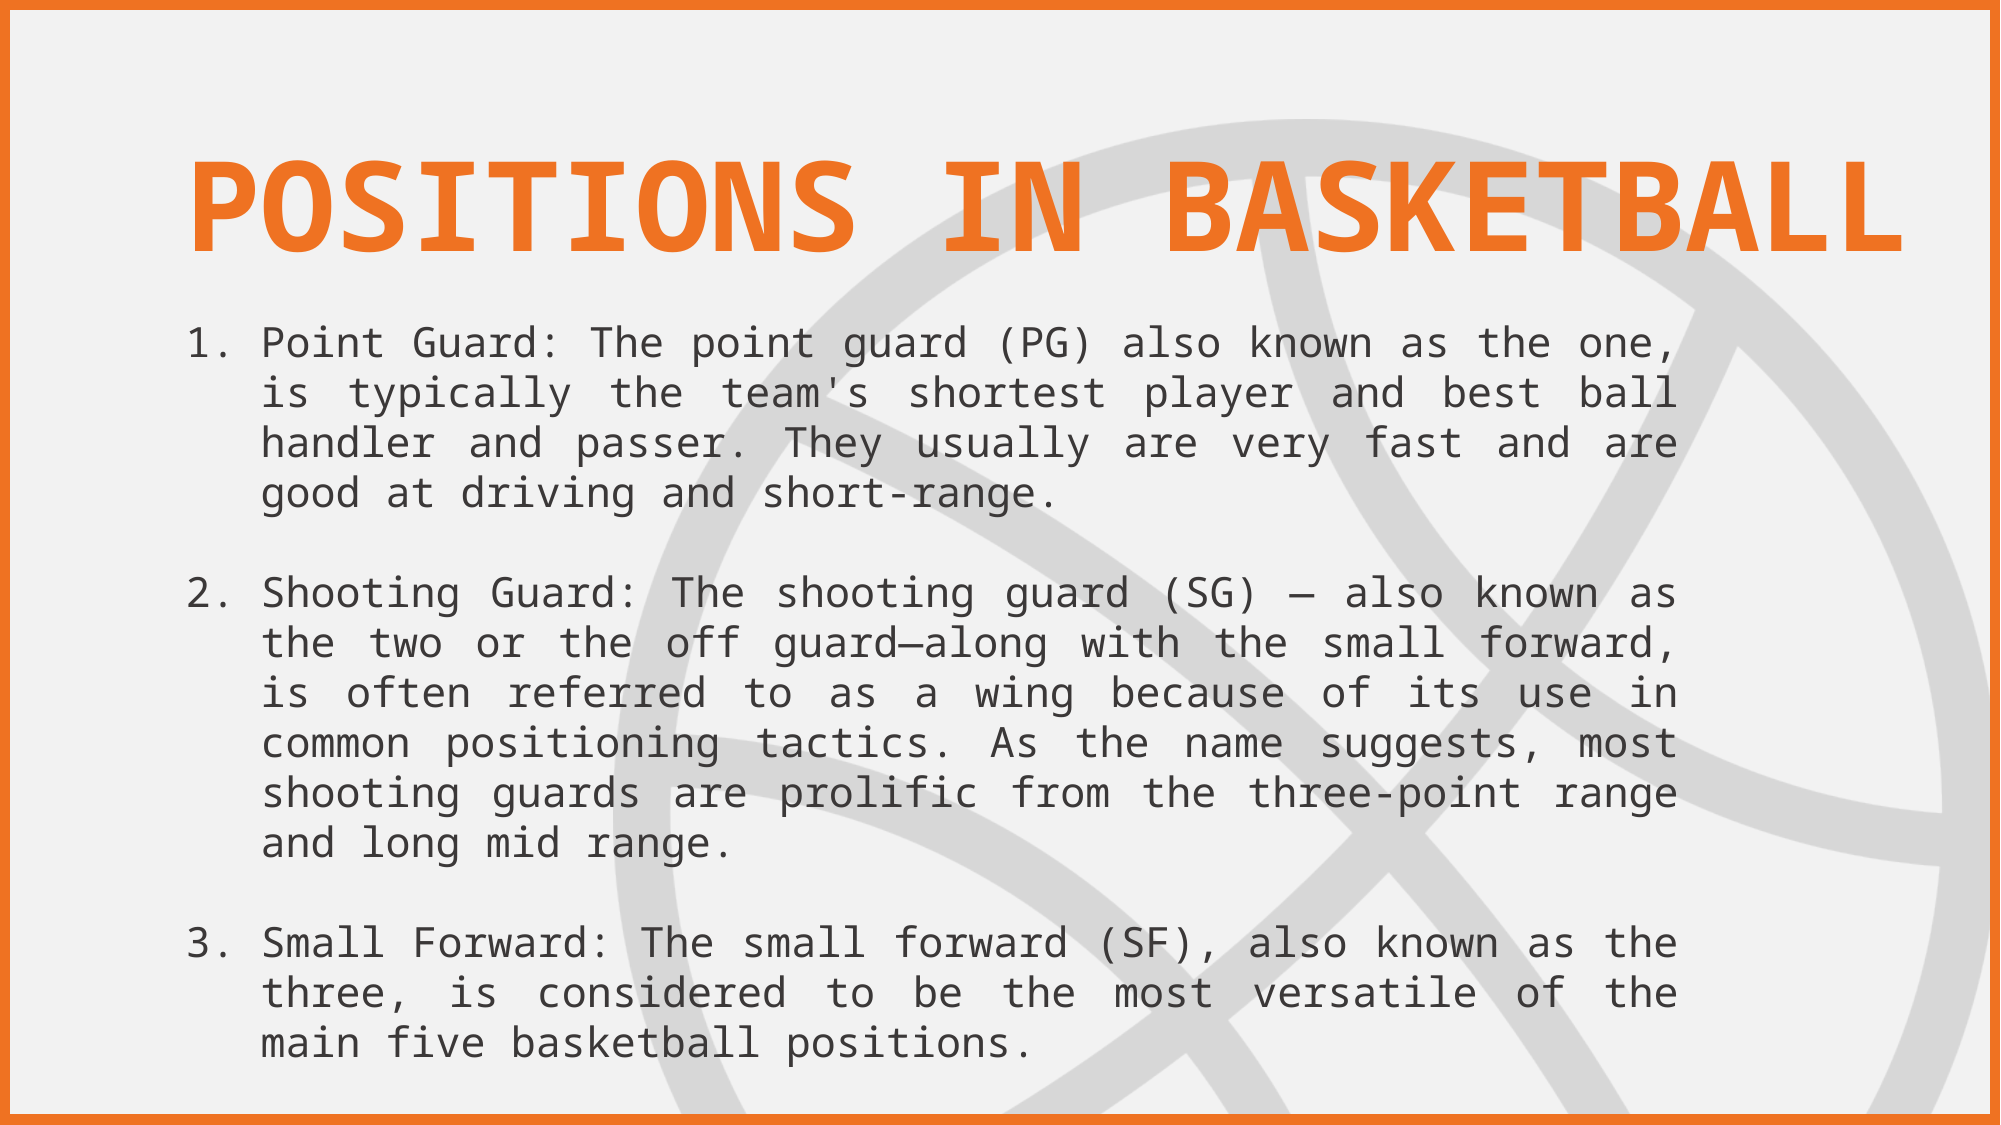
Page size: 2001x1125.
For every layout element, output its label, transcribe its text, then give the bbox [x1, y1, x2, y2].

picture [613, 119, 2000, 1125]
text_box [0, 0, 2000, 1125]
text_box POSITIONS IN BASKETBALL [170, 119, 613, 285]
text_box Point Guard: The point guard (PG) also known as the one, is typically the team's shortest player and best ball handler and passer. They usually are very fast and are good at driving and short-range. Shooting Guard: The shooting guard (SG) — also known as the two or the off guard—along with the small forward, is often referred to as a wing because of its use in common positioning tactics. As the name suggests, most shooting guards are prolific from the three-point range and long mid range. Small Forward: The small forward (SF), also known as the three, is considered to be the most versatile of the main five basketball positions. [170, 308, 613, 1074]
